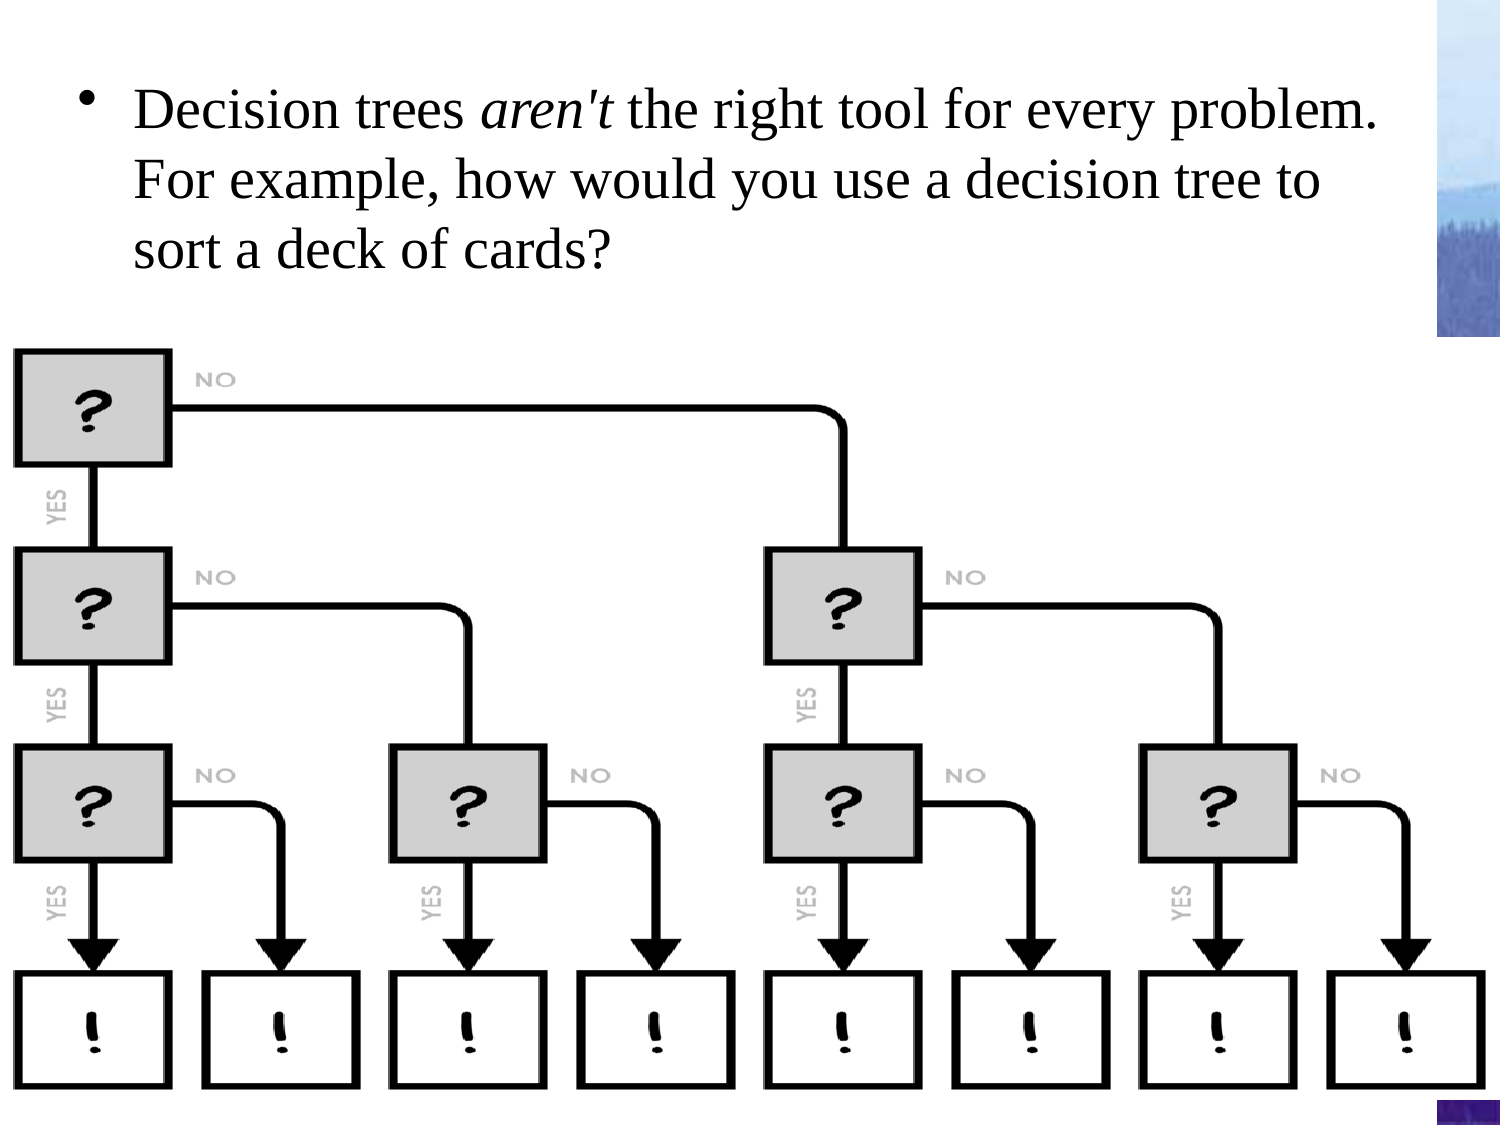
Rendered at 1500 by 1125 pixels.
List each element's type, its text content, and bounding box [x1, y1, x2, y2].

list Decision trees aren't the right tool for every problem. For example, how would you use a decision tree to sort a deck of cards? [62, 62, 1426, 313]
picture [0, 0, 1500, 1125]
